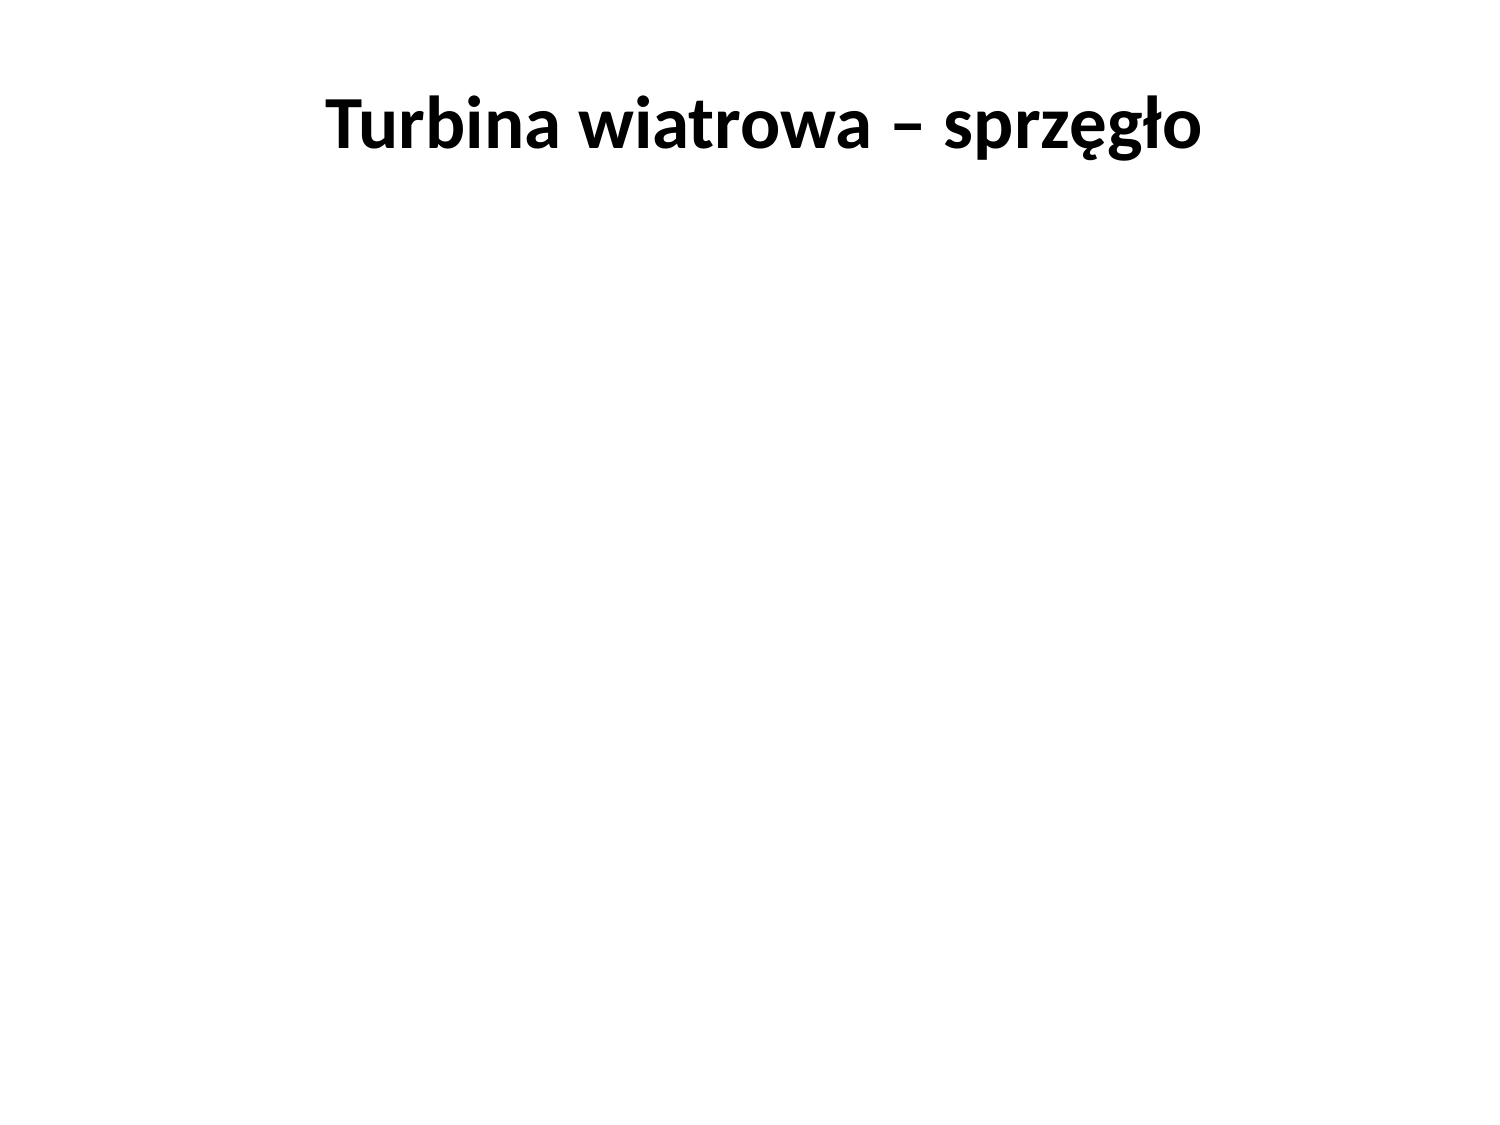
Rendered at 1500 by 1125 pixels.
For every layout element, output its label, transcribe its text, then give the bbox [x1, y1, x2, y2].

text_box Turbina wiatrowa – sprzęgło [123, 66, 1406, 172]
